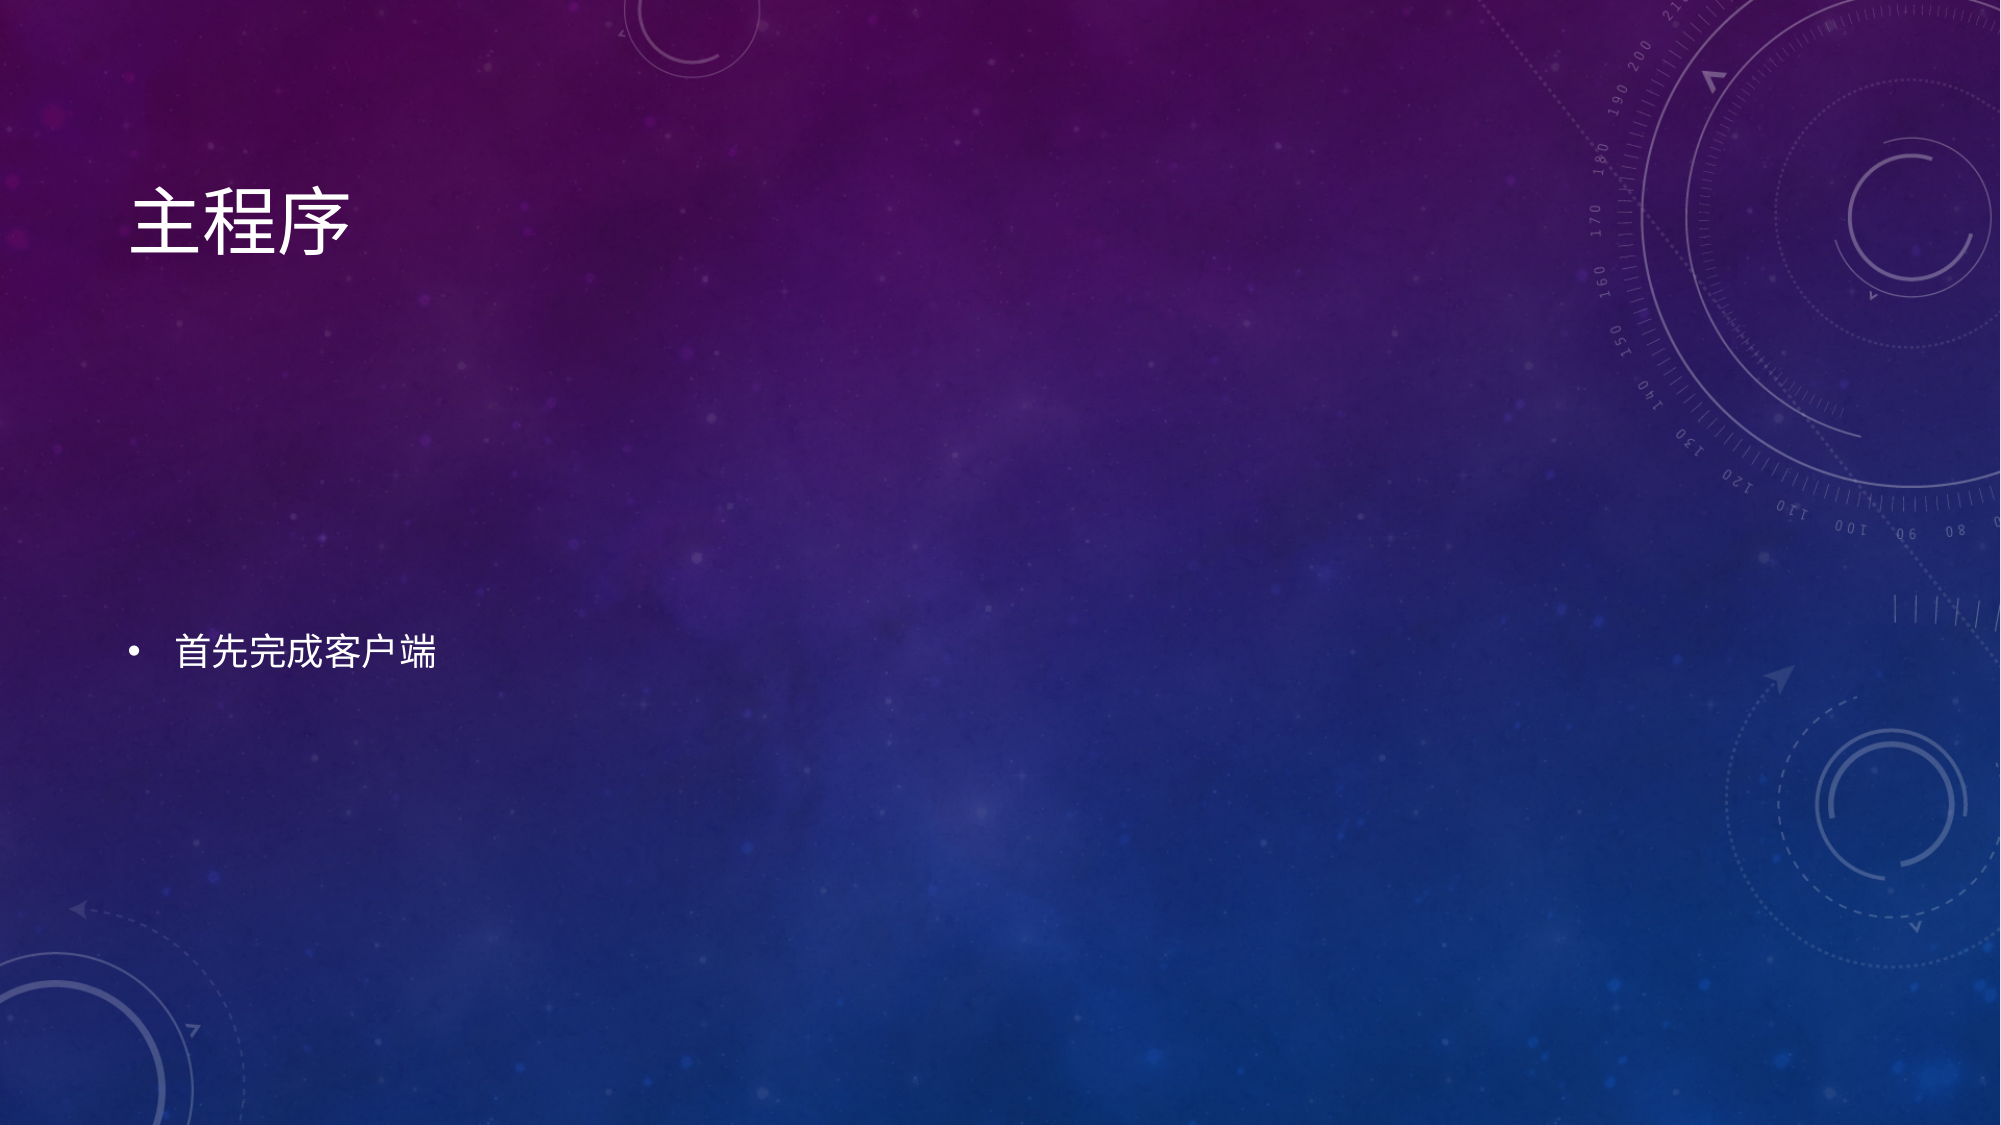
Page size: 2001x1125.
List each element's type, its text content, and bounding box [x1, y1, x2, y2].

list 首先完成客户端 [112, 351, 1775, 950]
picture [0, 0, 2001, 1125]
title 主程序 [112, 99, 1775, 339]
